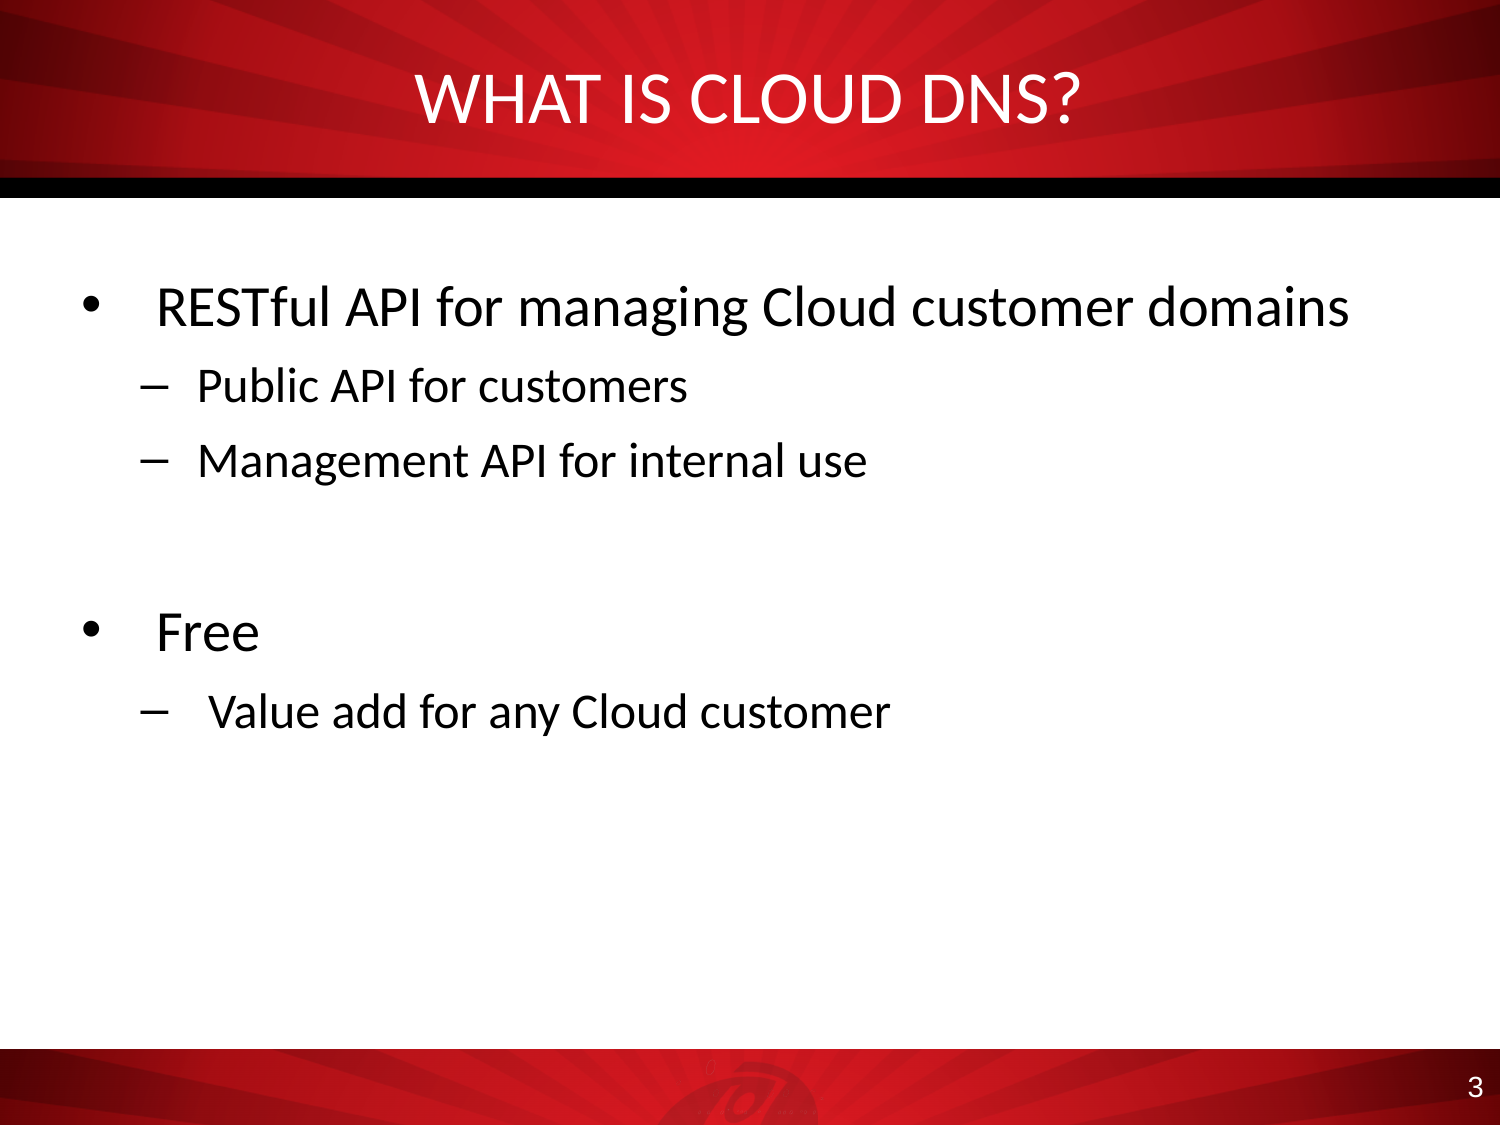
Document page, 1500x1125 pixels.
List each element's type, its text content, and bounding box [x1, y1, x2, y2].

picture [0, 1049, 1500, 1125]
slide_number 3 [1451, 1062, 1499, 1110]
picture [0, 0, 1500, 198]
title WHAT IS CLOUD DNS? [75, 0, 1425, 188]
list RESTful API for managing Cloud customer domains Public API for customers Management API for internal use Free Value add for any Cloud customer [75, 262, 1438, 1005]
